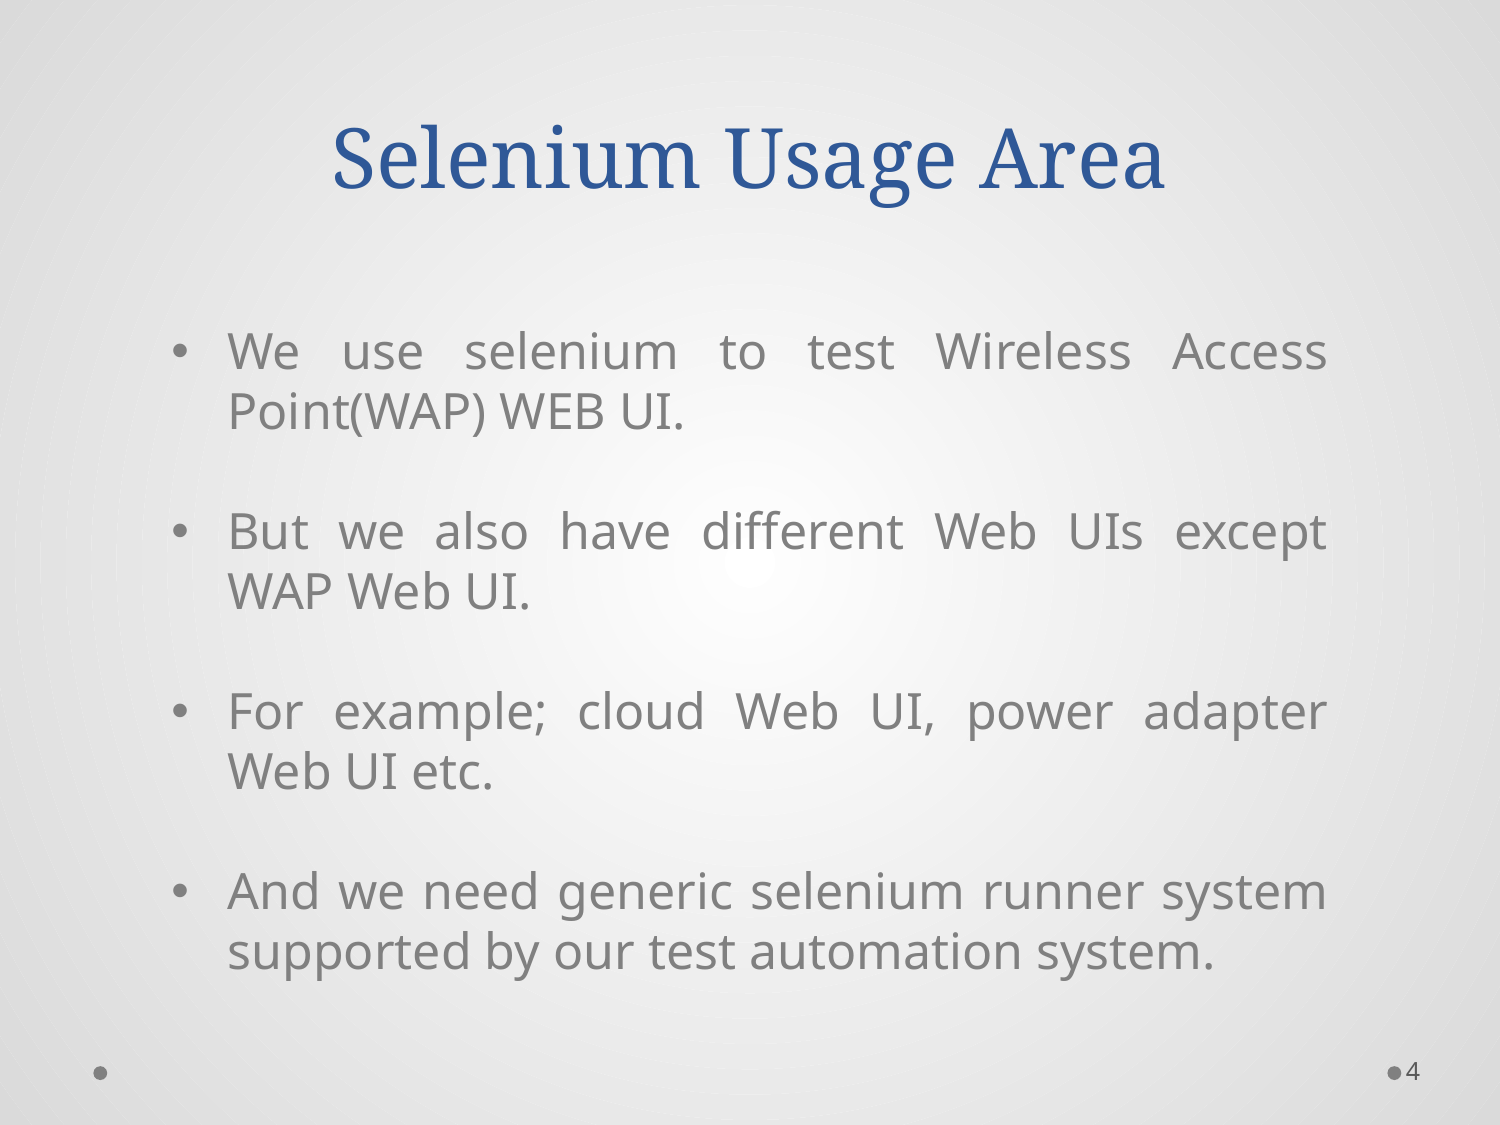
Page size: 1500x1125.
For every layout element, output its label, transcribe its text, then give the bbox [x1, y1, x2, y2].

list We use selenium to test Wireless Access Point(WAP) WEB UI. But we also have different Web UIs except WAP Web UI. For example; cloud Web UI, power adapter Web UI etc. And we need generic selenium runner system supported by our test automation system. [156, 312, 1344, 993]
title Selenium Usage Area [75, 62, 1425, 213]
slide_number 4 [1401, 1042, 1494, 1103]
